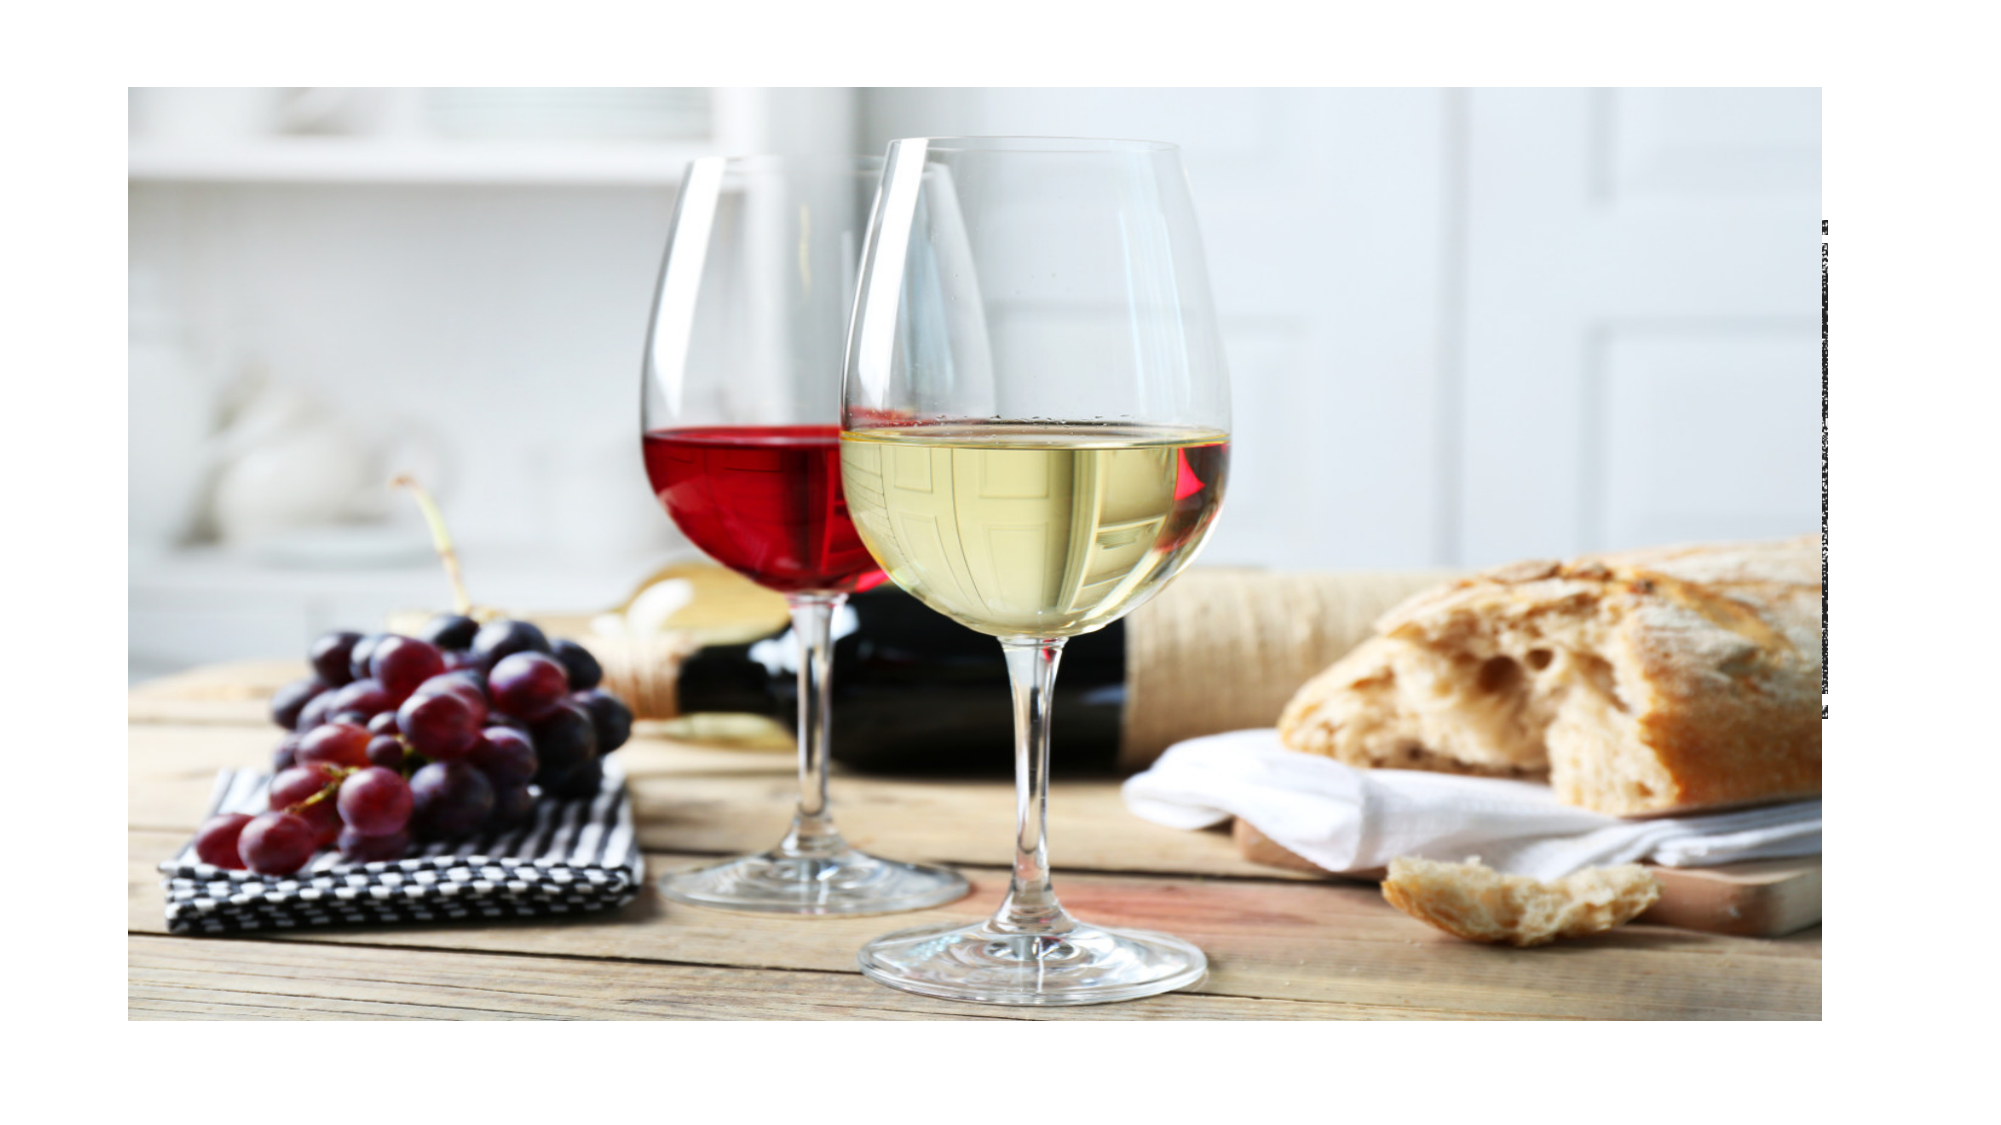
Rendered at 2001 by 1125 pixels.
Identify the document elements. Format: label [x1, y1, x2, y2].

list [132, 91, 1819, 1018]
